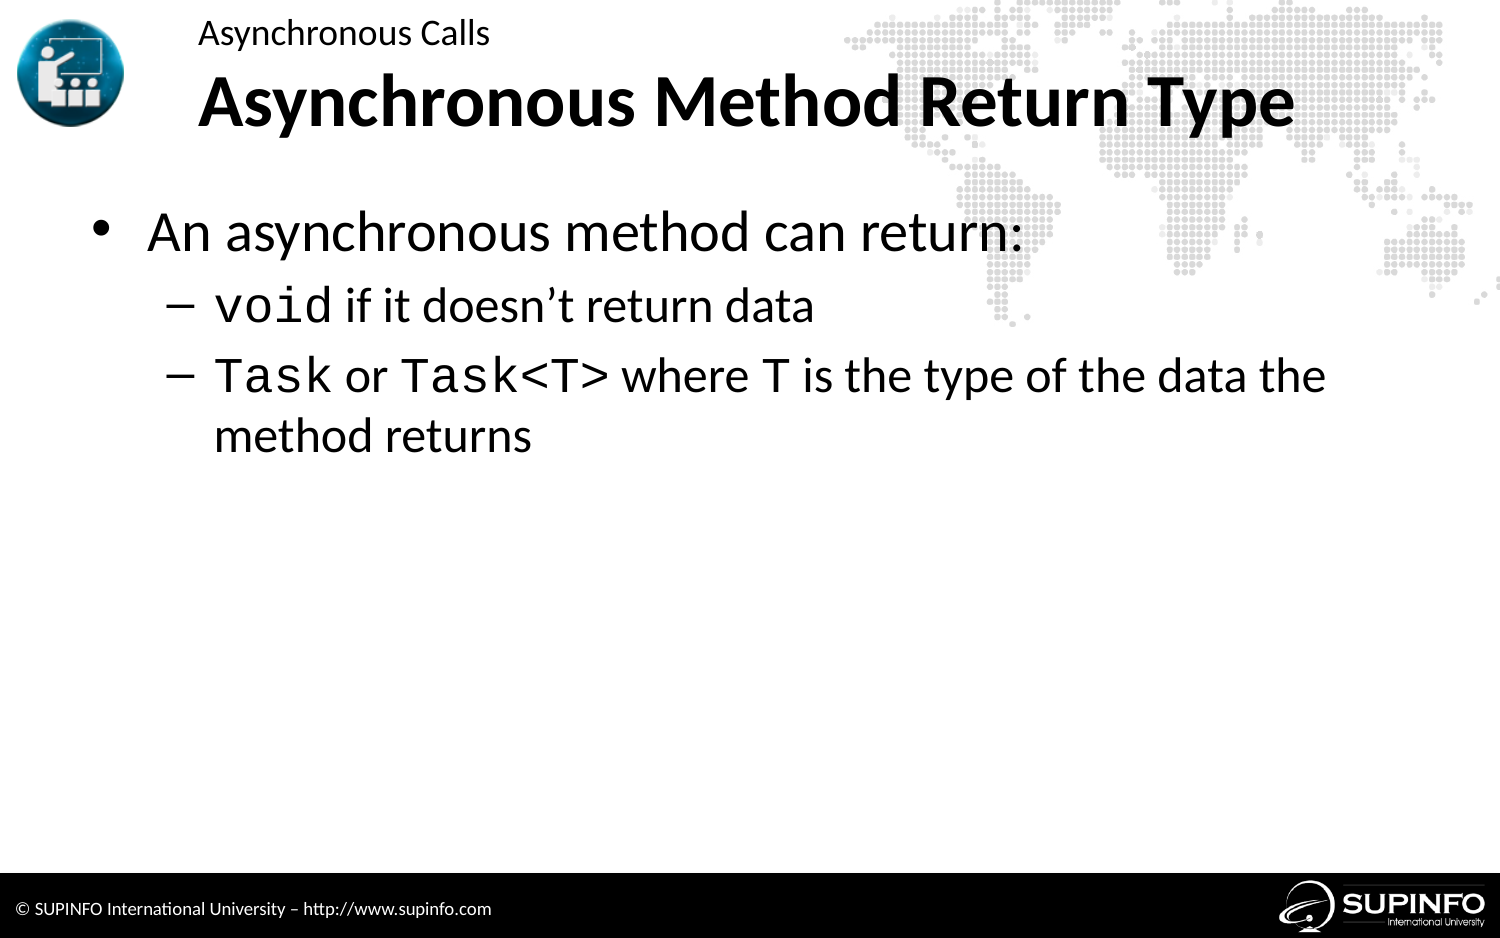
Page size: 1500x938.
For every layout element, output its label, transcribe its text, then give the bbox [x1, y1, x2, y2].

list An asynchronous method can return: void if it doesn’t return data Task or Task<T> where T is the type of the data the method returns [76, 185, 1436, 880]
picture [1269, 870, 1494, 938]
list Asynchronous Calls [183, 0, 1459, 56]
text_box [419, 28, 450, 90]
title Asynchronous Method Return Type [183, 56, 1459, 138]
picture [49, 37, 102, 75]
picture [844, 0, 1500, 327]
picture [39, 46, 101, 107]
picture [17, 19, 125, 127]
